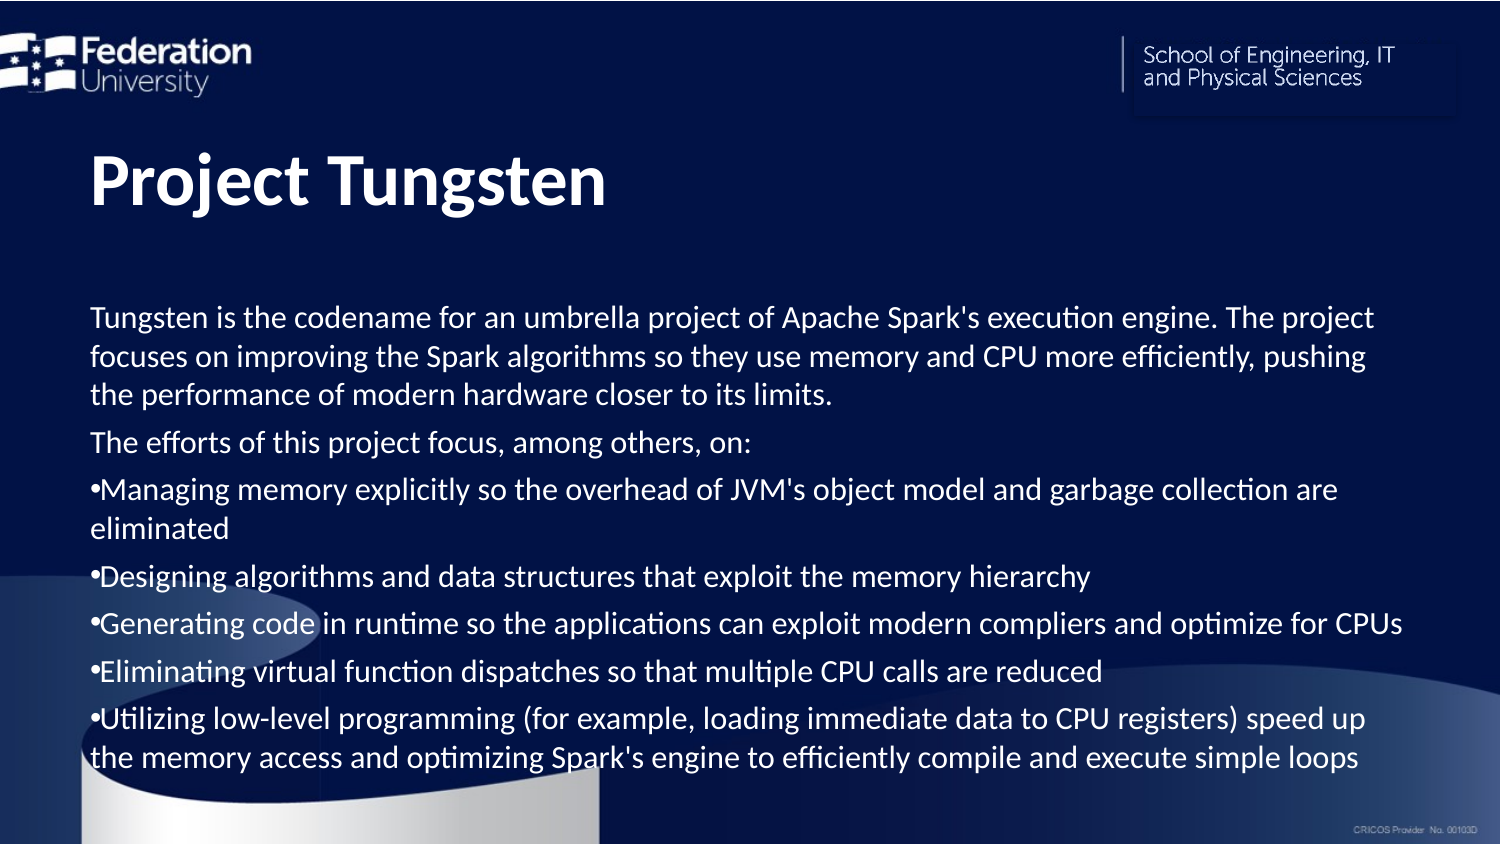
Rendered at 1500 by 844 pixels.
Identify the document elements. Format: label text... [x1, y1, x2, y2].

title Project Tungsten [75, 87, 1425, 229]
picture [0, 0, 1500, 844]
list Tungsten is the codename for an umbrella project of Apache Spark's execution engine. The project focuses on improving the Spark algorithms so they use memory and CPU more efficiently, pushing the performance of modern hardware closer to its limits. The efforts of this project focus, among others, on: Managing memory explicitly so the overhead of JVM's object model and garbage collection are eliminated Designing algorithms and data structures that exploit the memory hierarchy Generating code in runtime so the applications can exploit modern compliers and optimize for CPUs Eliminating virtual function dispatches so that multiple CPU calls are reduced Utilizing low-level programming (for example, loading immediate data to CPU registers) speed up the memory access and optimizing Spark's engine to efficiently compile and execute simple loops [75, 288, 1425, 796]
